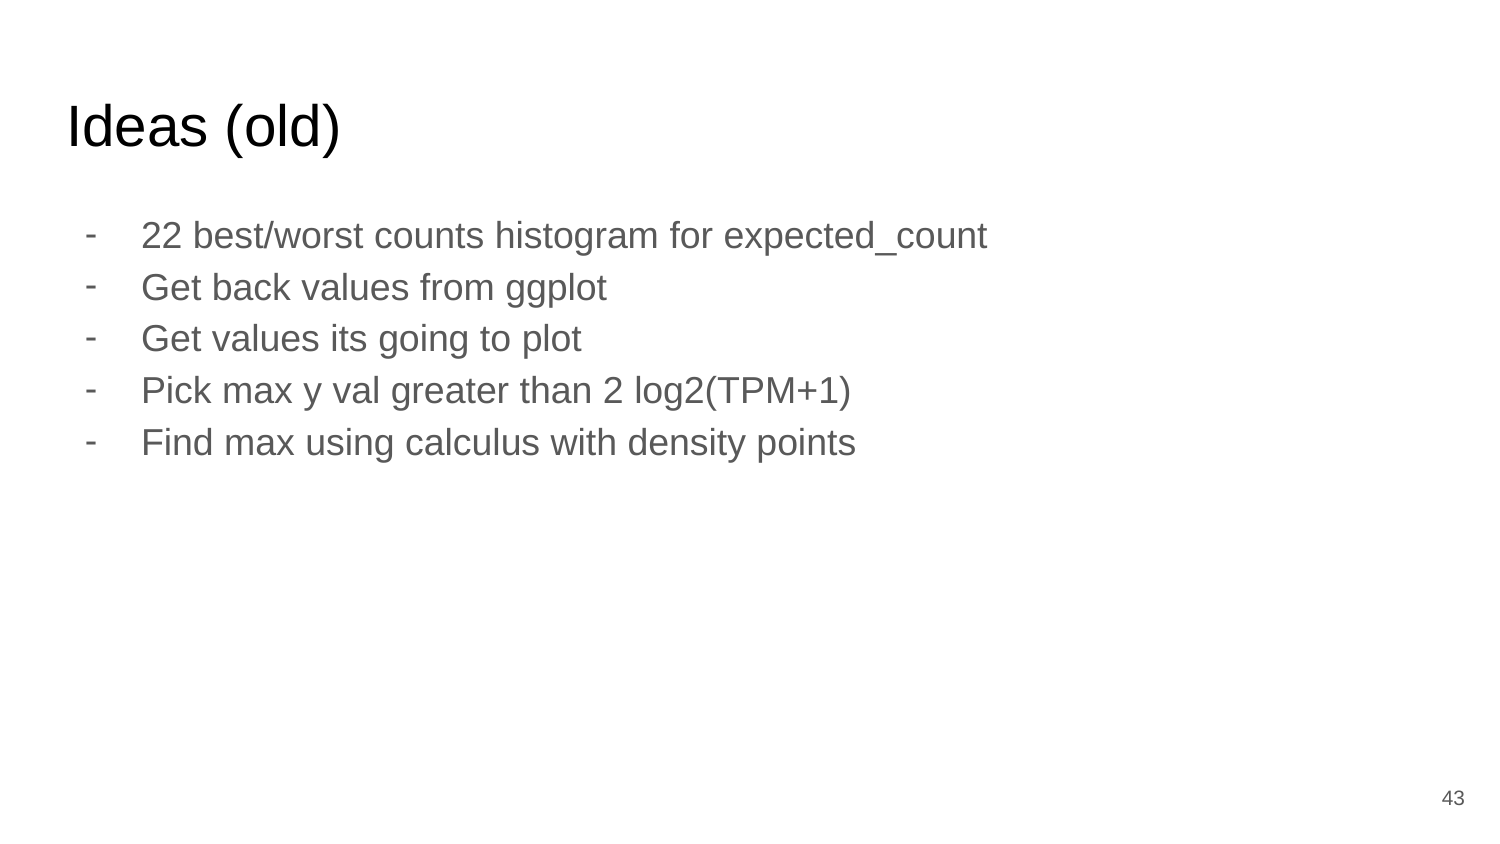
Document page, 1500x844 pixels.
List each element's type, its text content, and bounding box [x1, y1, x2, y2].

title Ideas (old) [51, 72, 1449, 167]
slide_number ‹#› [1389, 764, 1480, 830]
list 22 best/worst counts histogram for expected_count Get back values from ggplot Get values its going to plot Pick max y val greater than 2 log2(TPM+1) Find max using calculus with density points [51, 189, 1449, 750]
